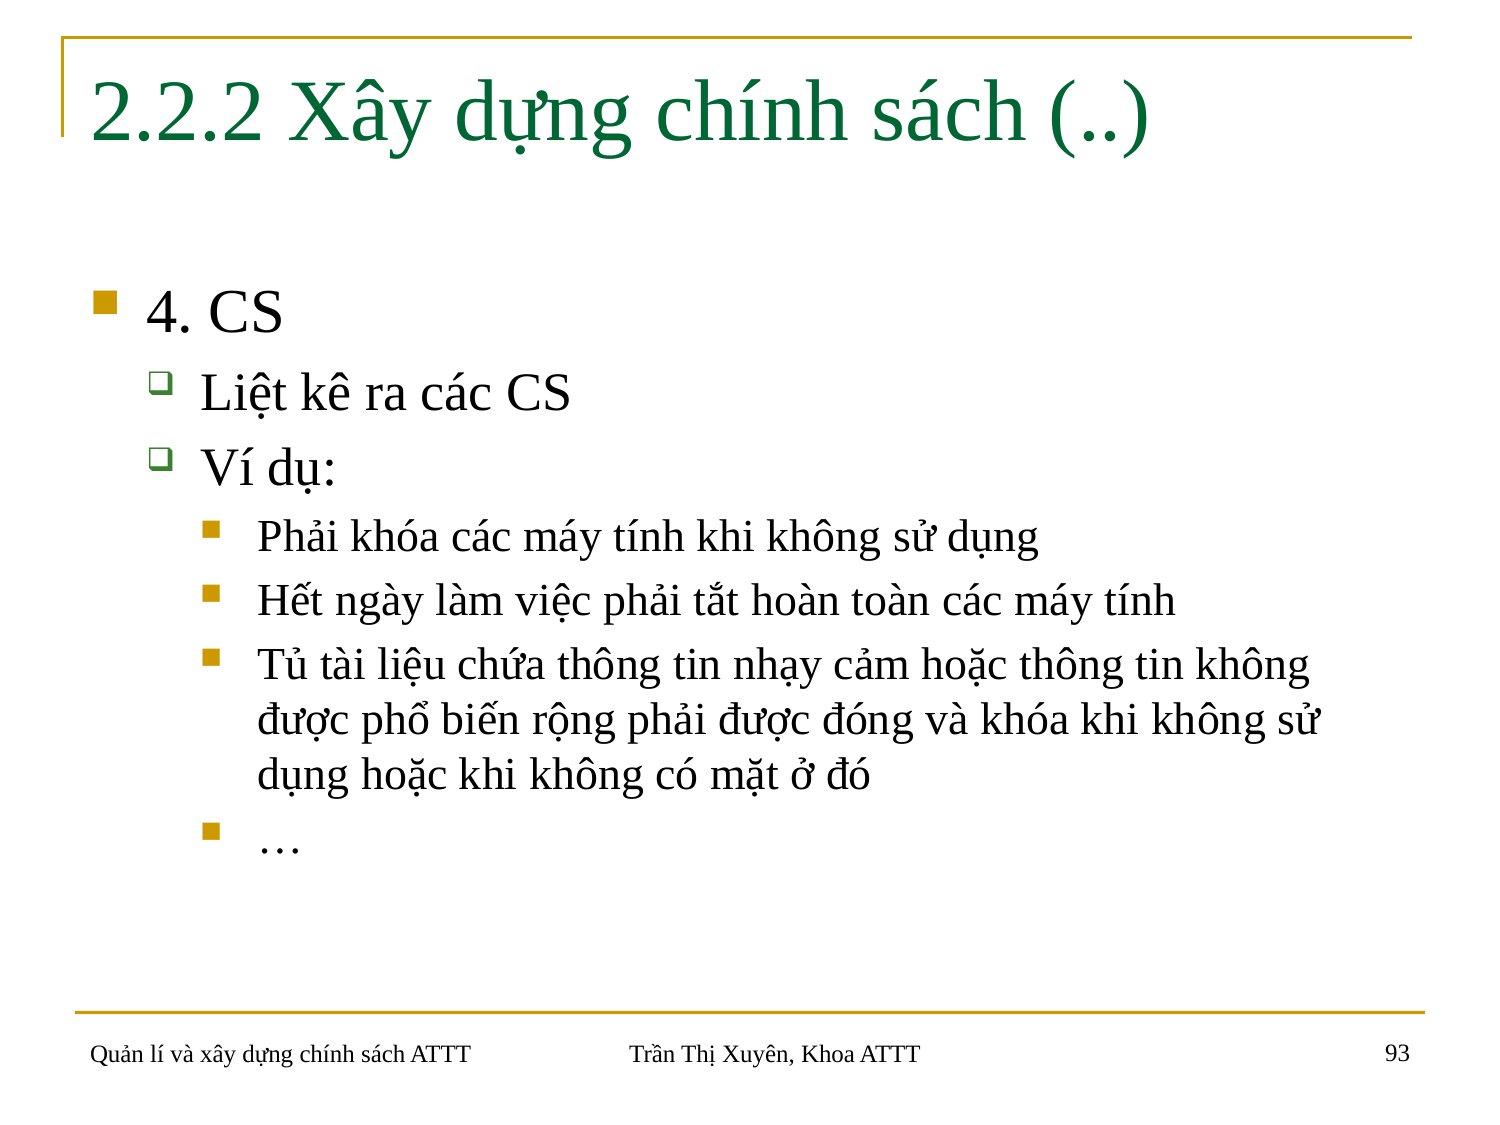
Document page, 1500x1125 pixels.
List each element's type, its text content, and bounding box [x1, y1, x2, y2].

title 2.2.2 Xây dựng chính sách (..) [75, 45, 1425, 233]
list 4. CS Liệt kê ra các CS Ví dụ: Phải khóa các máy tính khi không sử dụng Hết ngày làm việc phải tắt hoàn toàn các máy tính Tủ tài liệu chứa thông tin nhạy cảm hoặc thông tin không được phổ biến rộng phải được đóng và khóa khi không sử dụng hoặc khi không có mặt ở đó … [75, 262, 1425, 1006]
footer Trần Thị Xuyên, Khoa ATTT [562, 999, 988, 1075]
slide_number 93 [1074, 999, 1425, 1075]
slide_number Quản lí và xây dựng chính sách ATTT [75, 999, 500, 1075]
